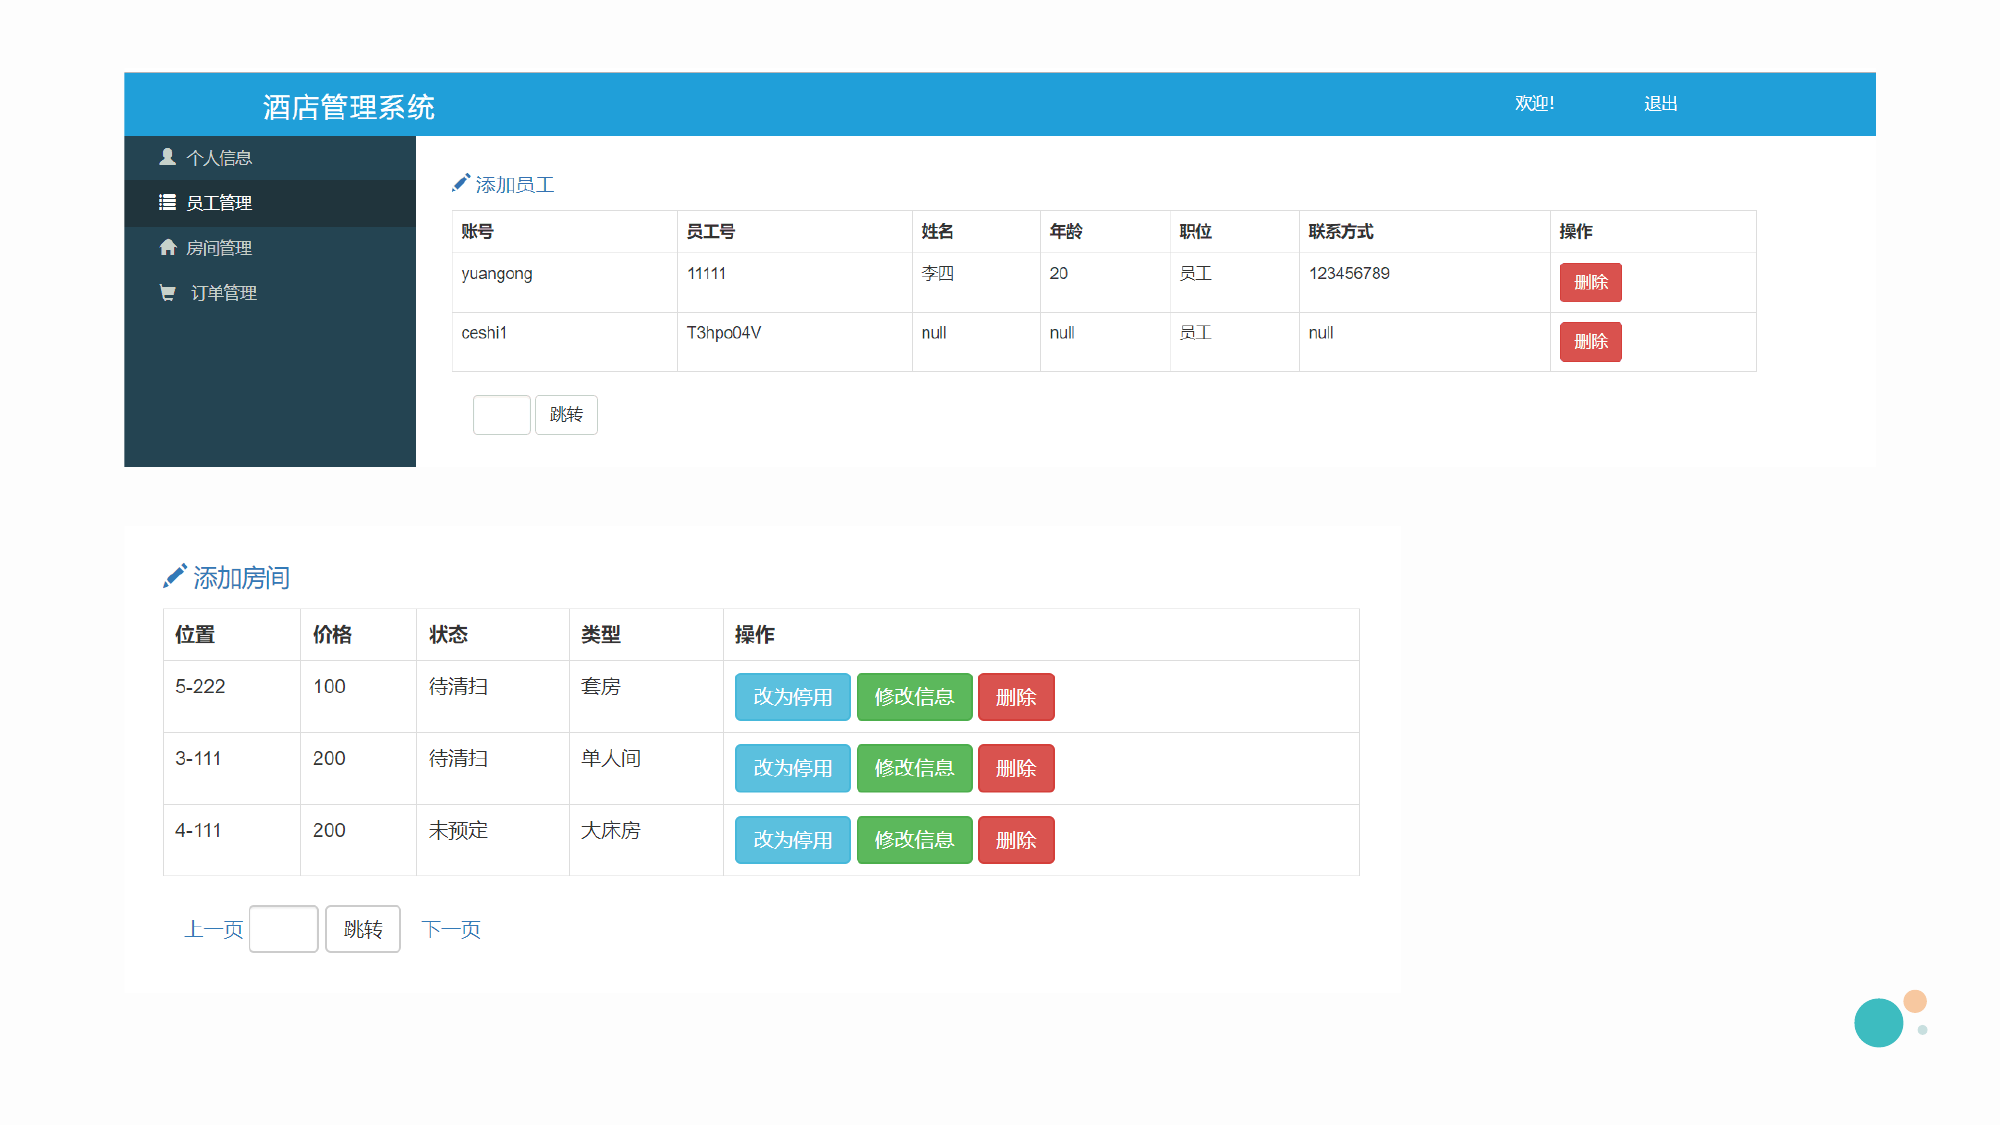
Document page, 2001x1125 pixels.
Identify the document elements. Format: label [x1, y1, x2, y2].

picture [124, 526, 1402, 993]
slide_number [1843, 992, 1915, 1053]
picture [124, 68, 1876, 467]
